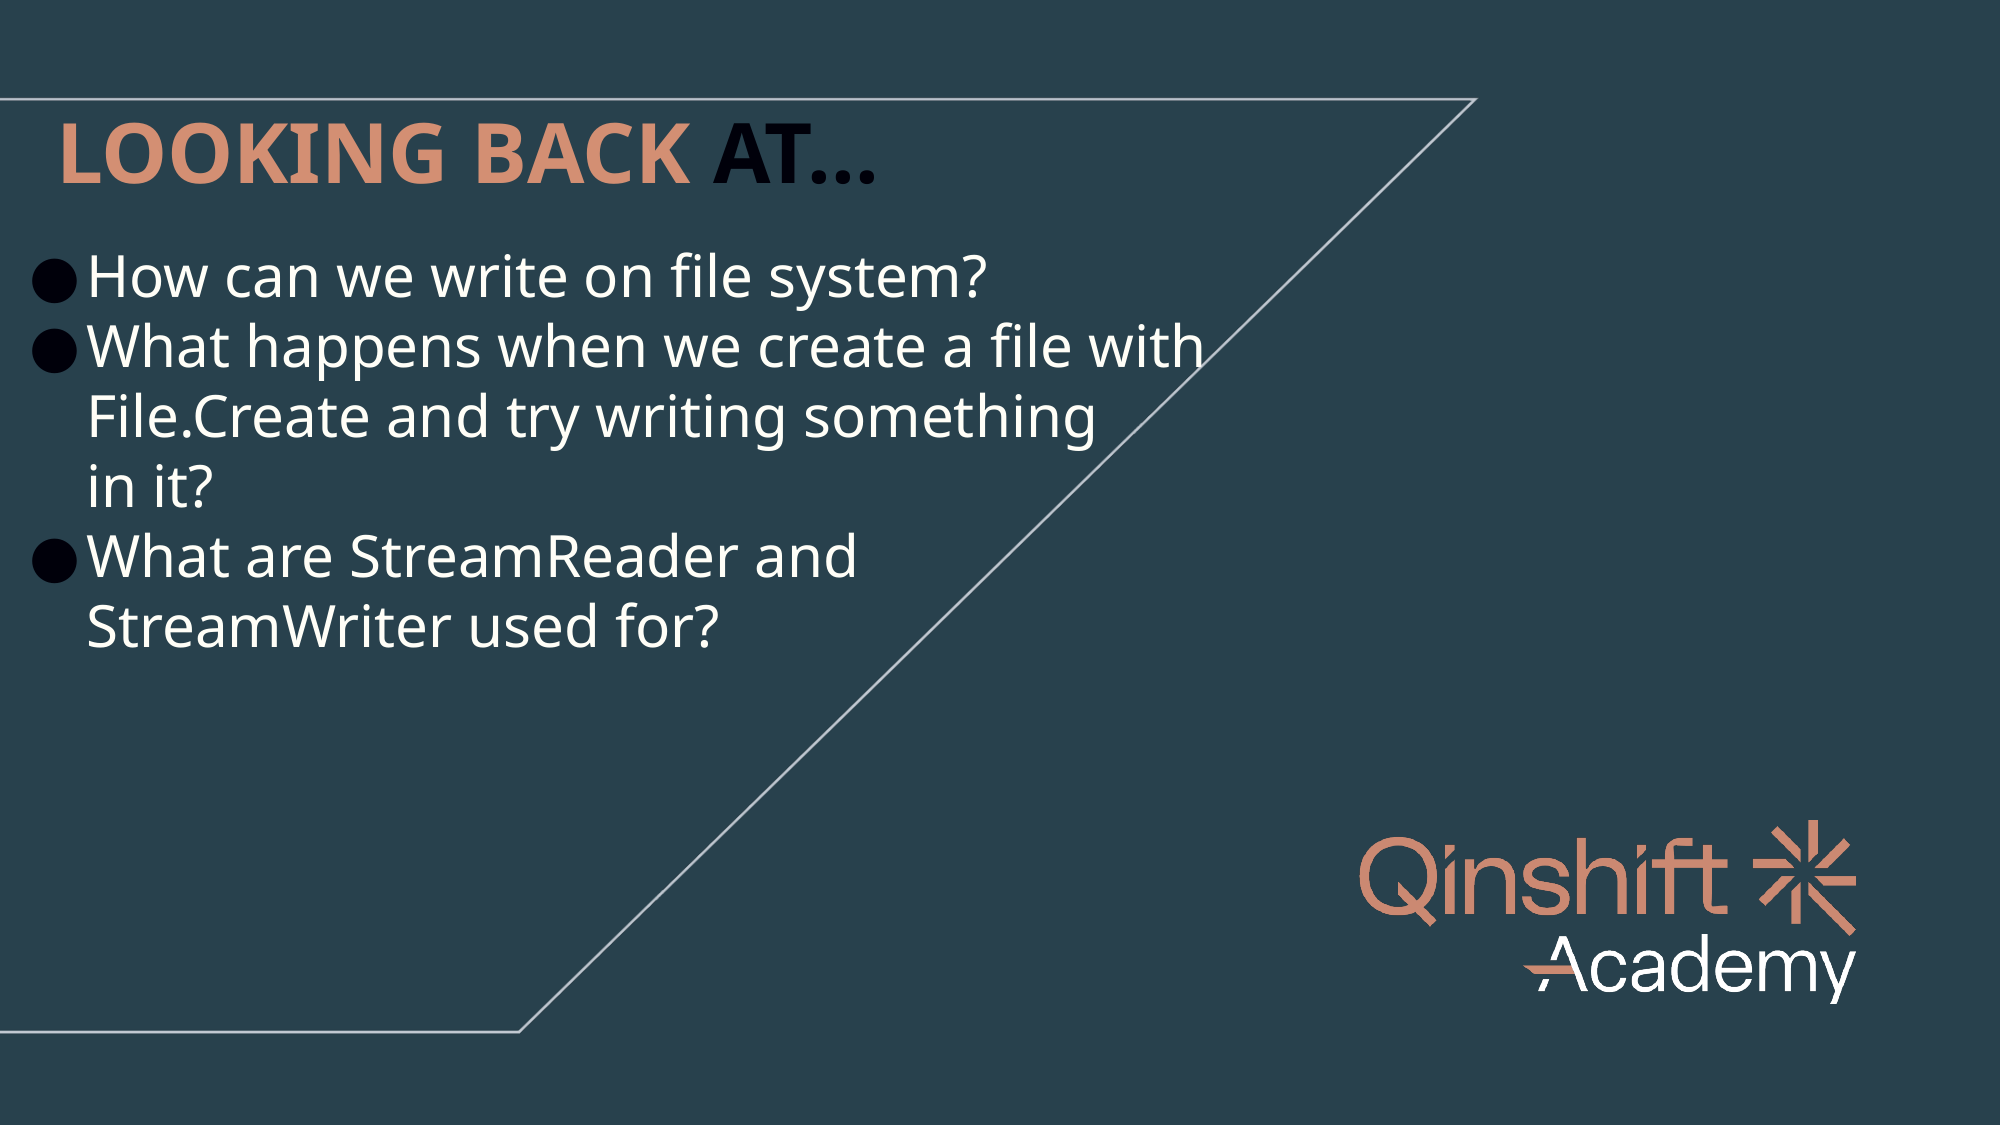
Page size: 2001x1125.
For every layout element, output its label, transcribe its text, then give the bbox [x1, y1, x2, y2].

text_box LOOKING BACK AT... [44, 88, 1308, 212]
picture [0, 78, 1857, 1056]
text_box How can we write on file system? What happens when we create a file with File.Create and try writing something in it? What are StreamReader and StreamWriter used for? [0, 233, 1331, 1025]
